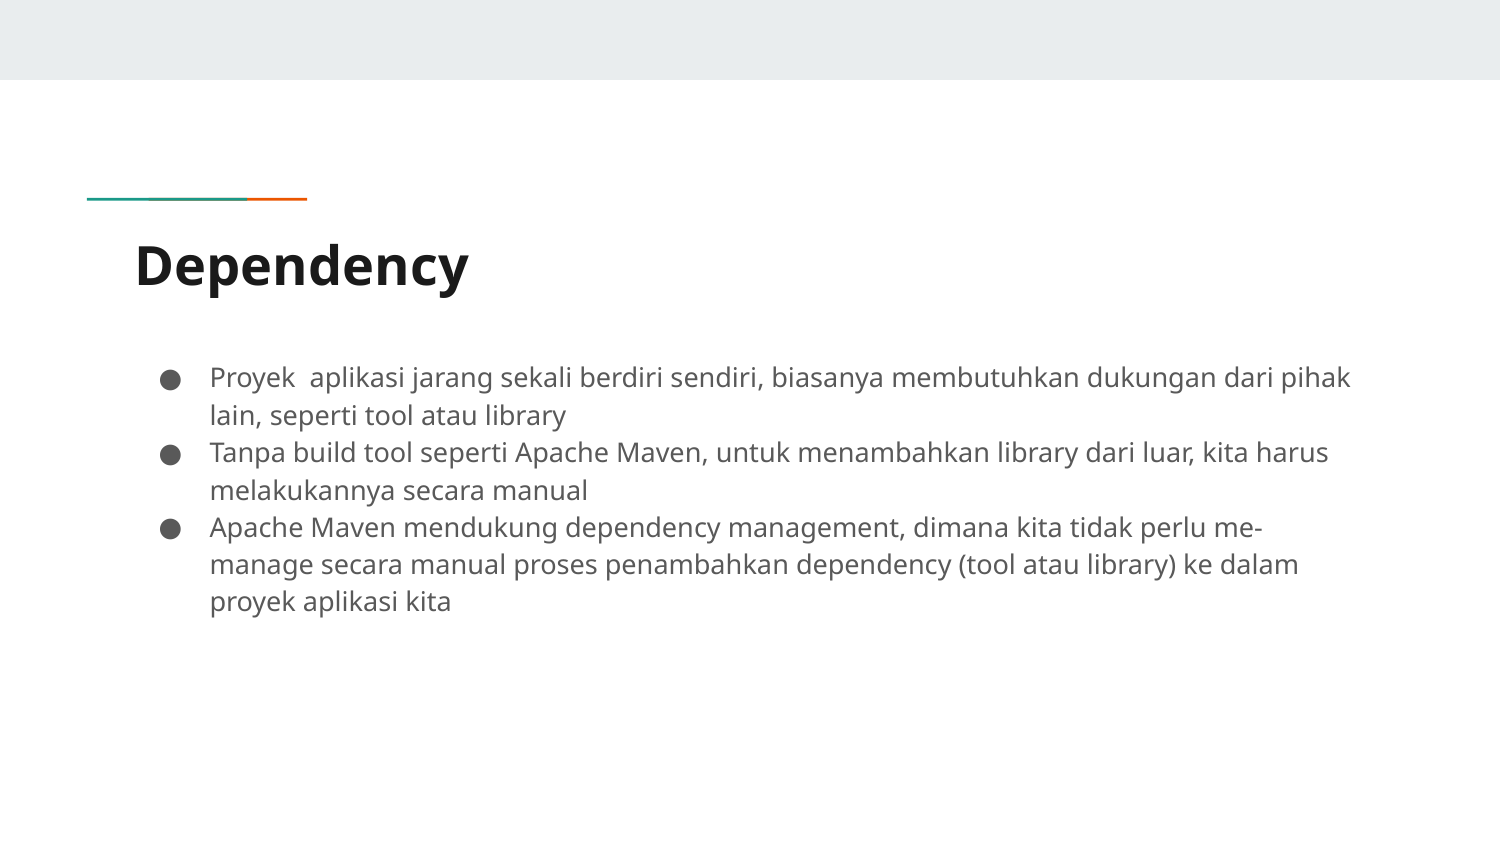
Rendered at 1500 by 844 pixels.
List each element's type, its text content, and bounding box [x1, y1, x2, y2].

list Proyek aplikasi jarang sekali berdiri sendiri, biasanya membutuhkan dukungan dari pihak lain, seperti tool atau library Tanpa build tool seperti Apache Maven, untuk menambahkan library dari luar, kita harus melakukannya secara manual Apache Maven mendukung dependency management, dimana kita tidak perlu me-manage secara manual proses penambahkan dependency (tool atau library) ke dalam proyek aplikasi kita [119, 341, 1381, 712]
title Dependency [119, 216, 1381, 305]
